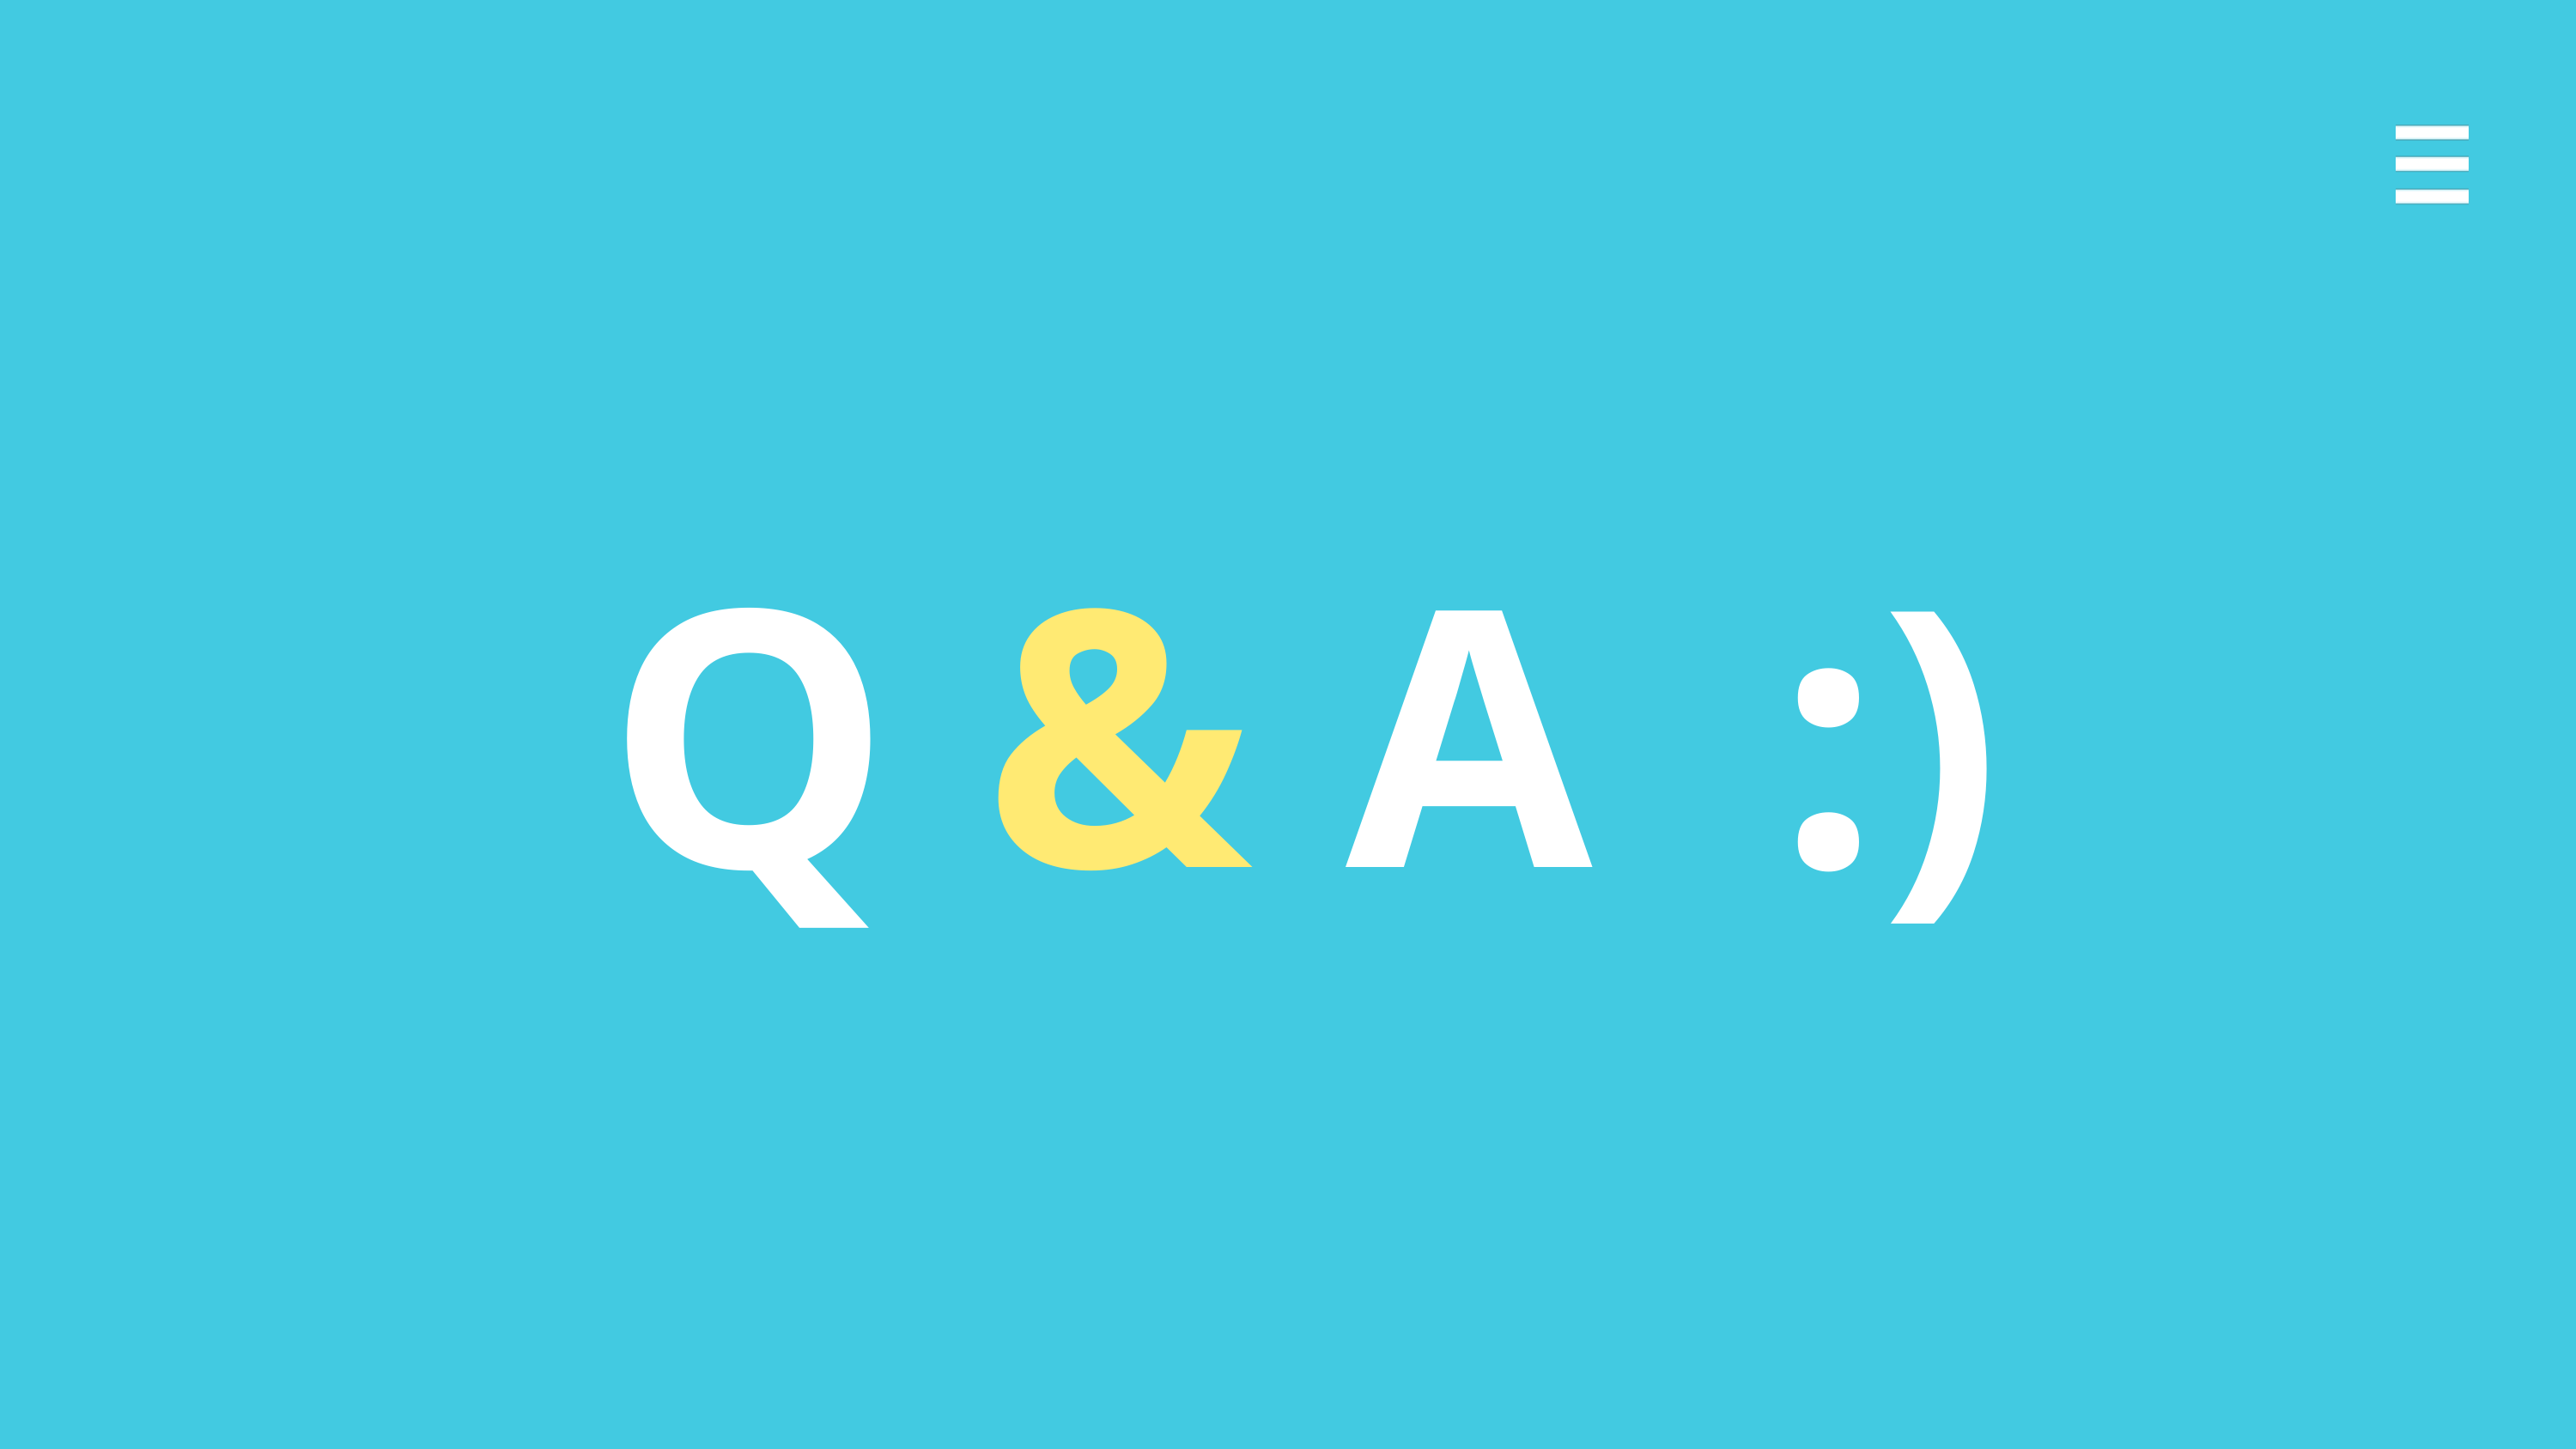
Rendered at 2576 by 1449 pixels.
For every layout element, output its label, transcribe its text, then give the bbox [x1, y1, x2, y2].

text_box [2396, 106, 2469, 225]
text_box Q & A :) [556, 578, 2052, 871]
